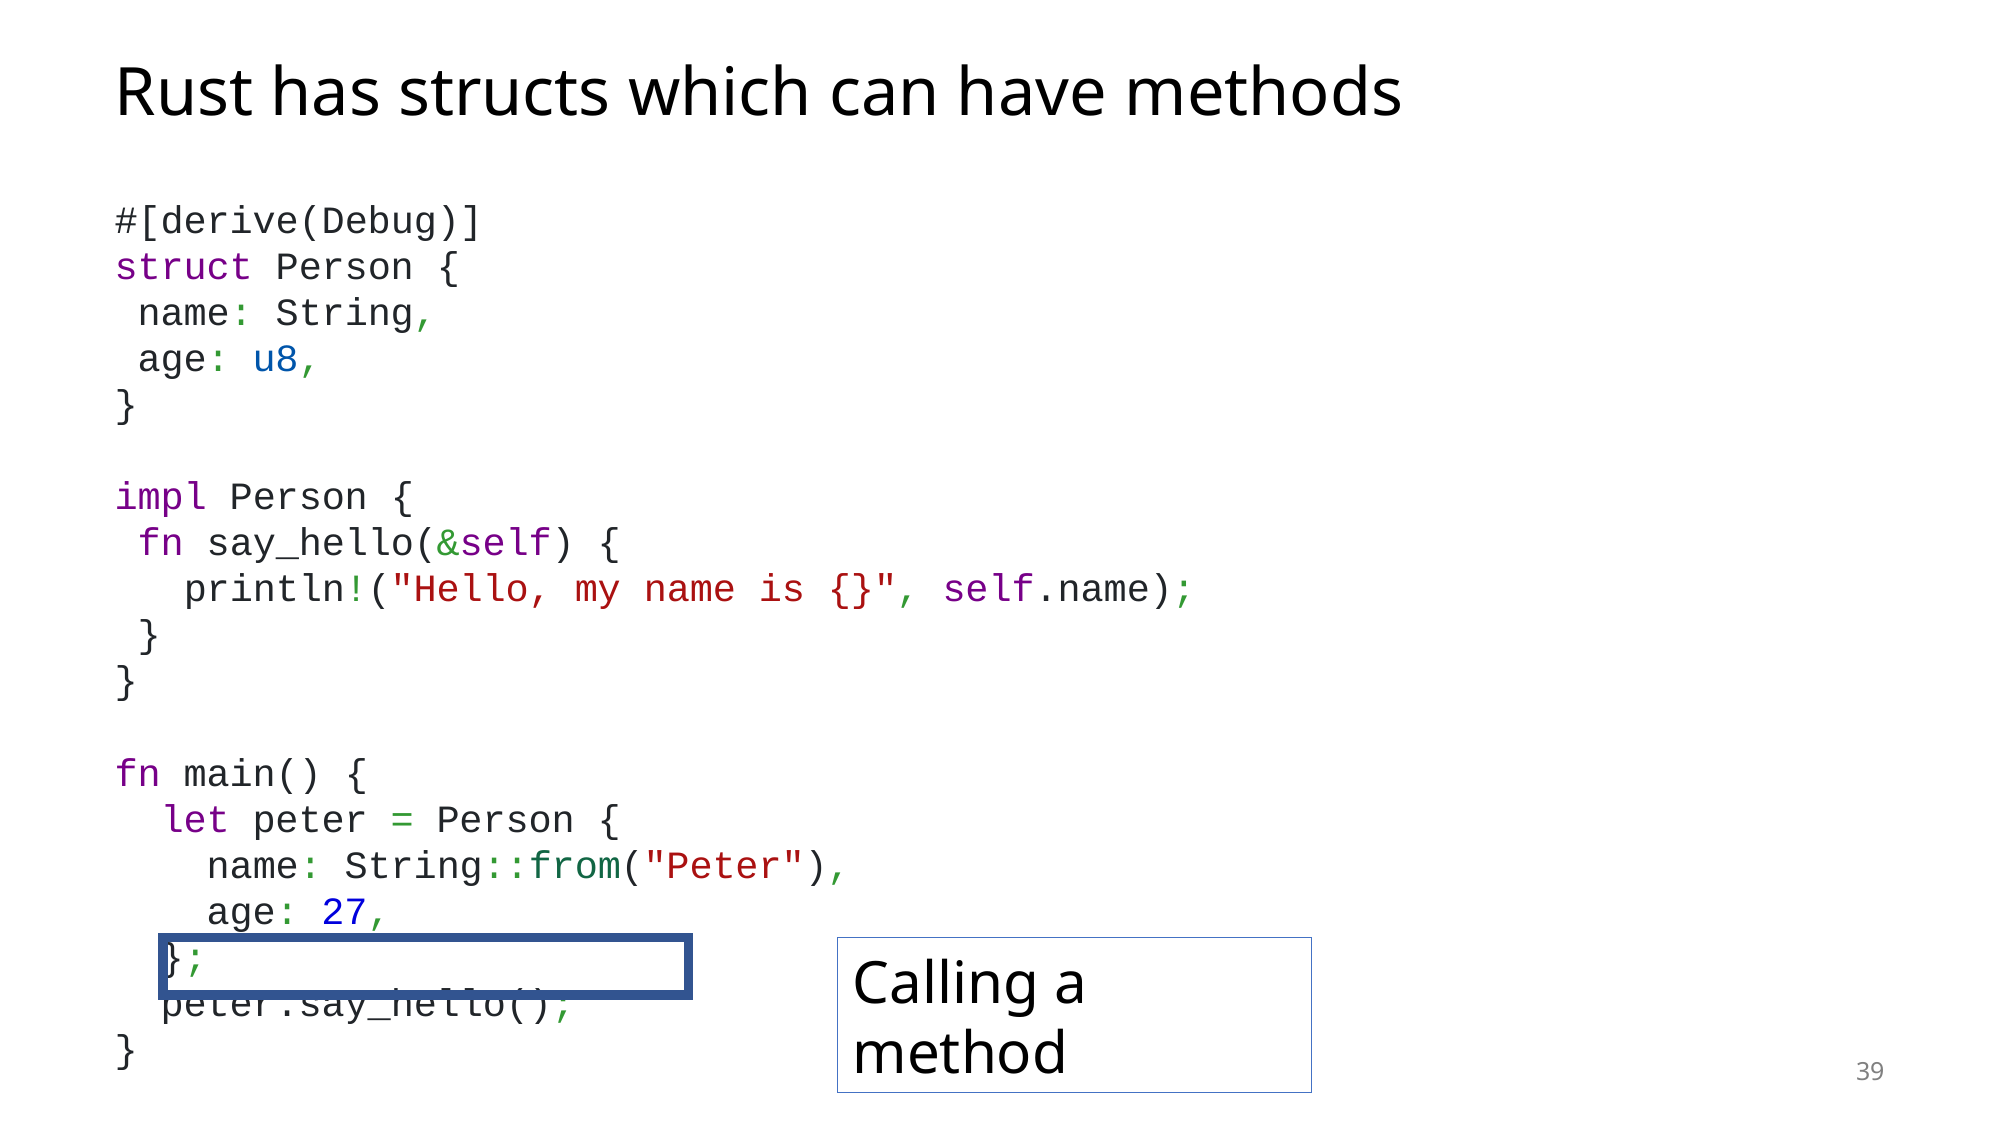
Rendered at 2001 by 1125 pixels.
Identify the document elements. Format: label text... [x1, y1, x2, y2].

title Rust has structs which can have methods [99, 37, 1900, 150]
text_box [162, 936, 690, 996]
slide_number 39 [1749, 1042, 1900, 1103]
text_box Calling a method [837, 937, 1312, 1093]
list #[derive(Debug)] struct Person { name: String, age: u8, } impl Person { fn say_hello(&self) { println!("Hello, my name is {}", self.name); } } fn main() { let peter = Person { name: String::from("Peter"), age: 27, }; peter.say_hello(); } [99, 187, 1900, 1088]
